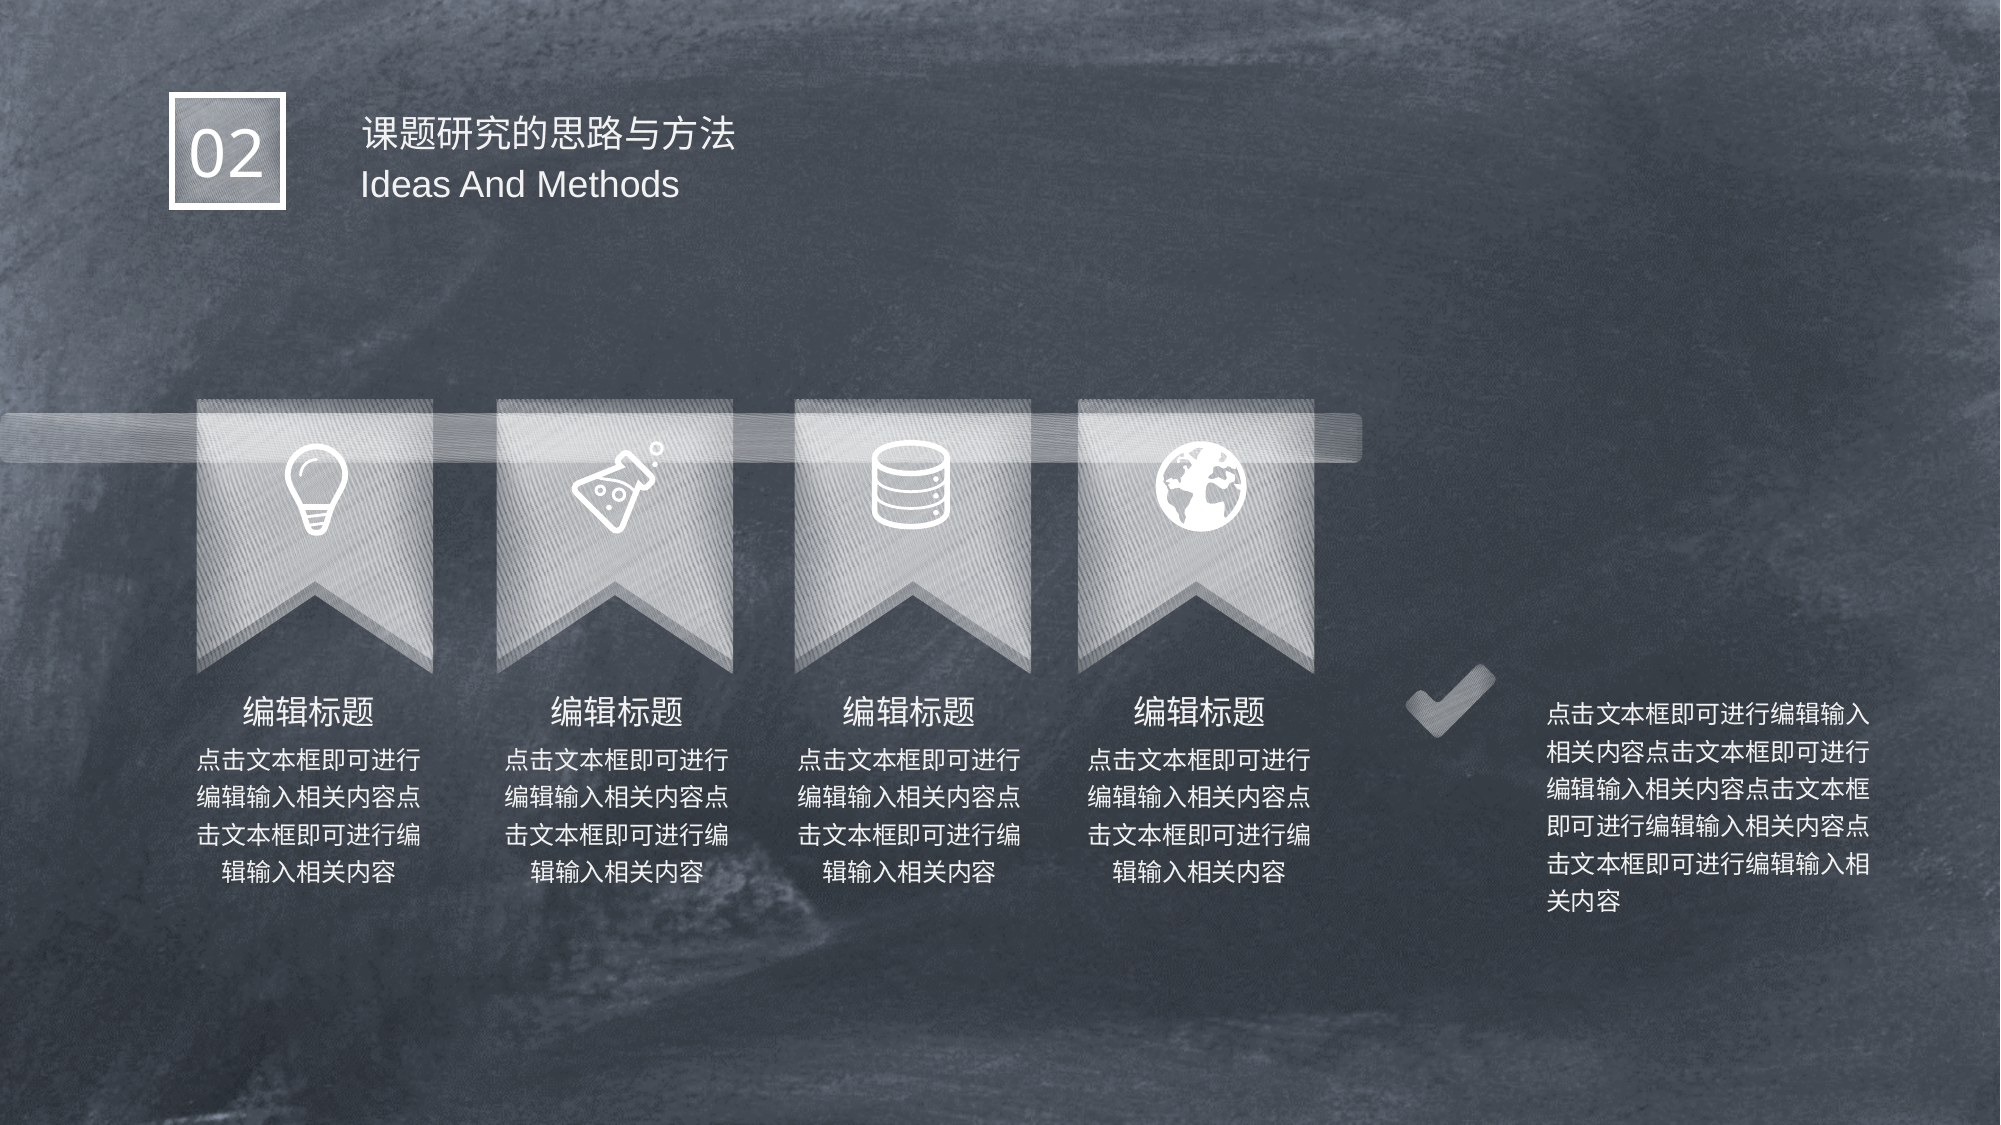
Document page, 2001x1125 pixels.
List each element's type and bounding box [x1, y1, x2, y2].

text_box [171, 94, 284, 207]
text_box [284, 443, 349, 536]
text_box [1077, 399, 1315, 675]
picture [0, 0, 2000, 1125]
text_box [196, 399, 434, 675]
text_box [871, 439, 950, 530]
text_box [496, 399, 734, 675]
text_box [571, 441, 664, 534]
text_box [794, 399, 1032, 675]
